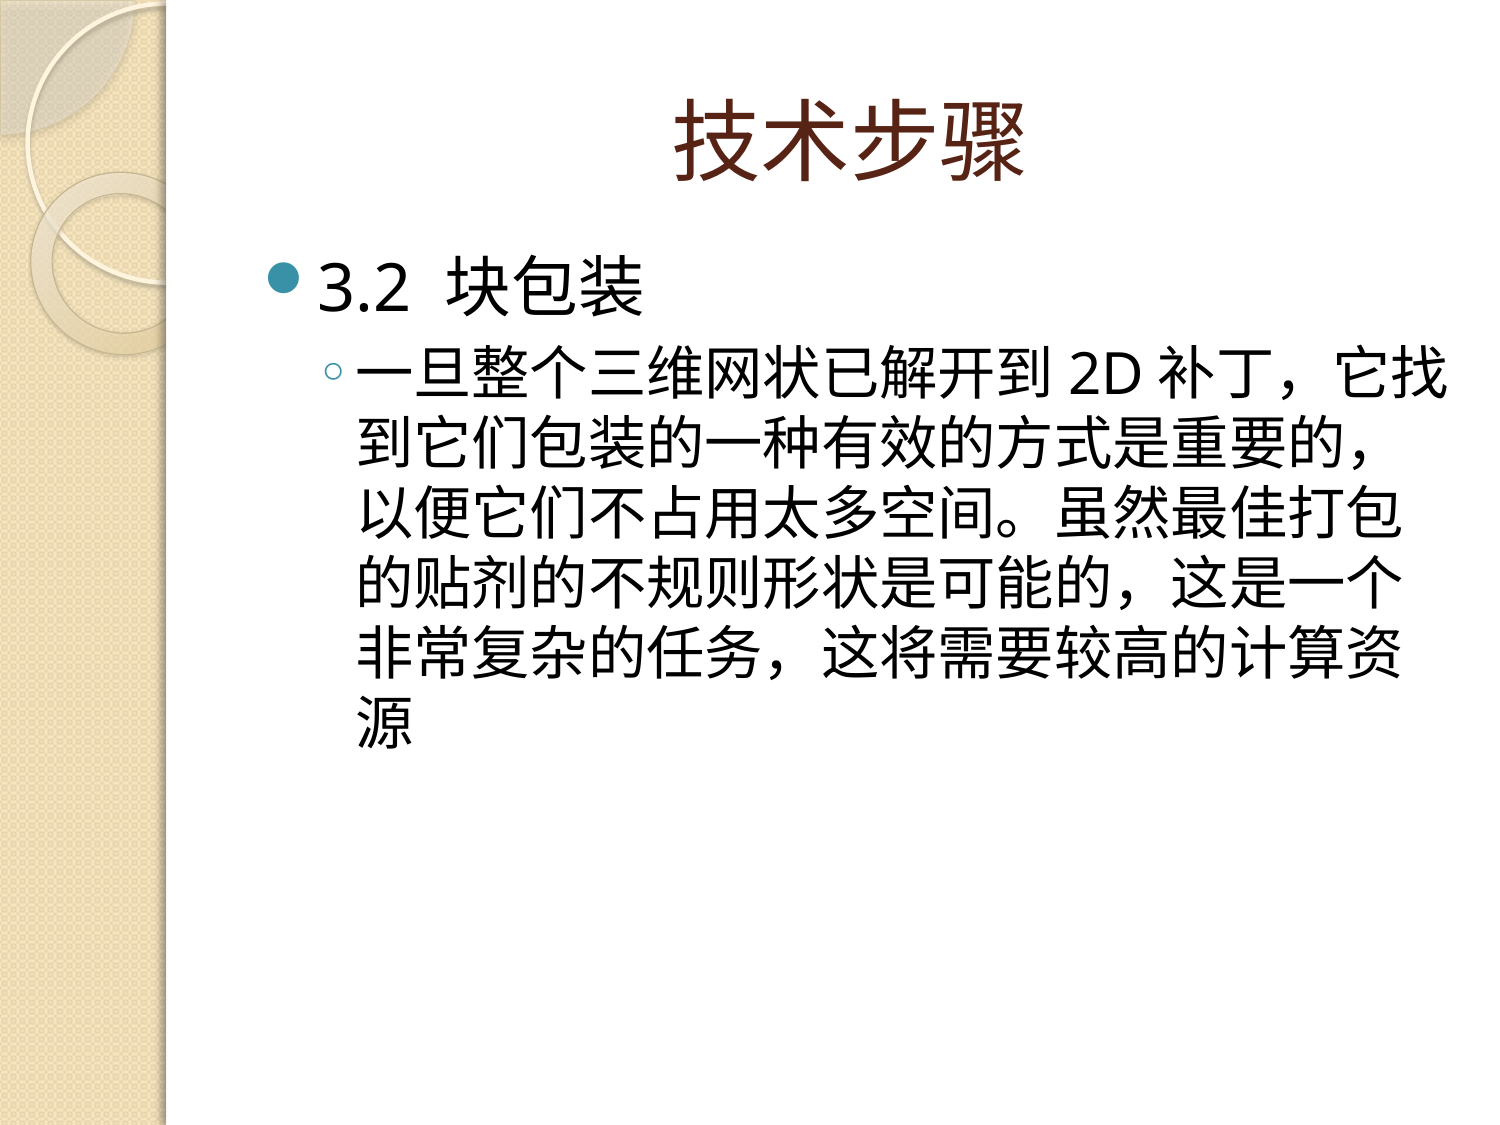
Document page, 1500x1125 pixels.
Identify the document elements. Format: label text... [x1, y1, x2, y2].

list 3.2 块包装 一旦整个三维网状已解开到2D补丁，它找到它们包装的一种有效的方式是重要的，以便它们不占用太多空间。虽然最佳打包的贴剂的不规则形状是可能的，这是一个非常复杂的任务，这将需要较高的计算资源 [235, 237, 1466, 1025]
title 技术步骤 [235, 45, 1466, 233]
